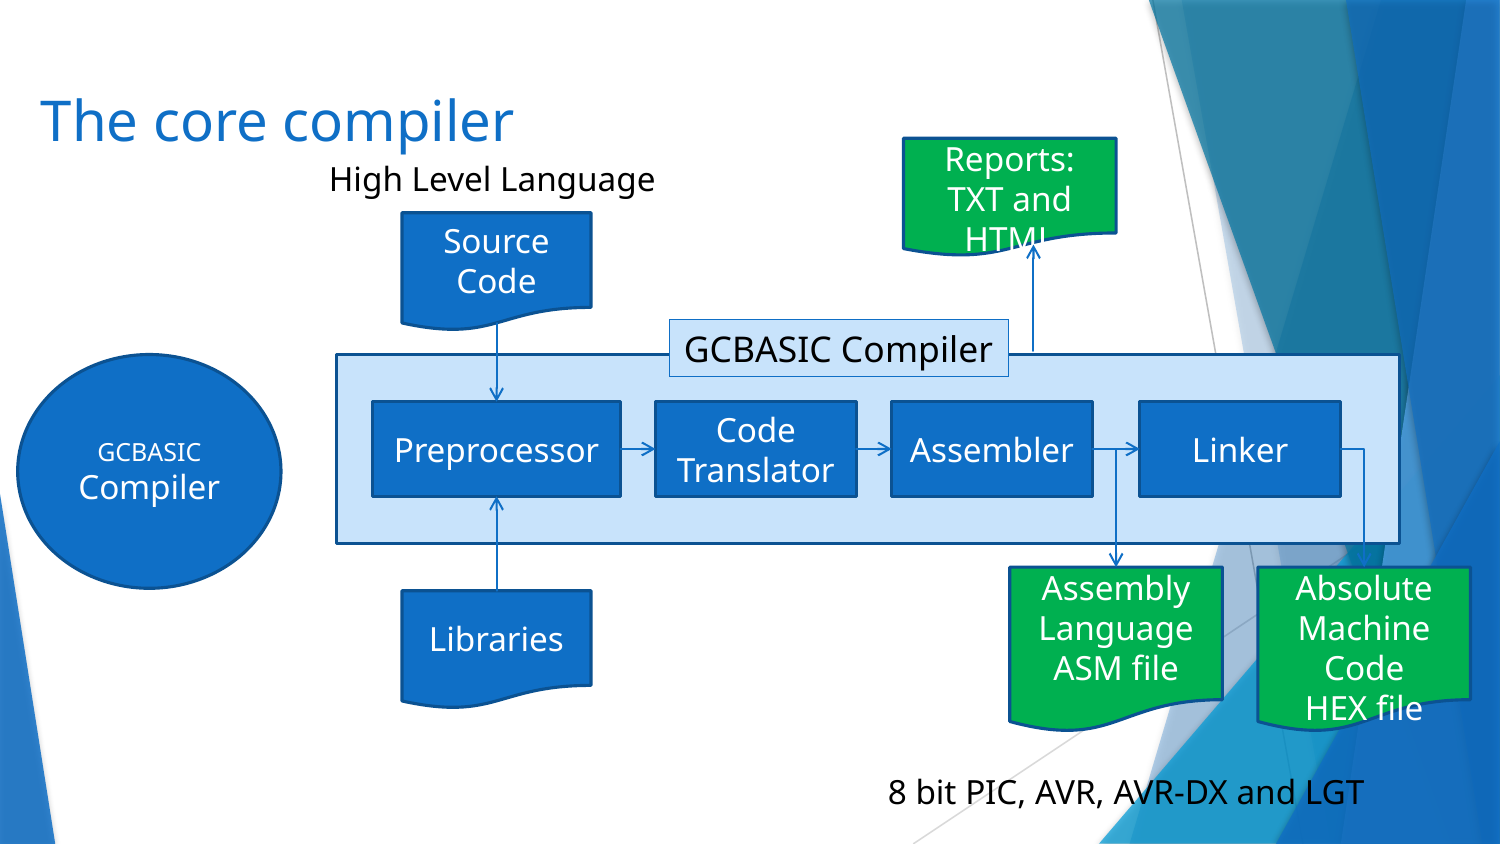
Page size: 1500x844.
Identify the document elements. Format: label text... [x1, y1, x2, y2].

text_box Reports: TXT and HTML [901, 136, 1118, 257]
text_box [1340, 448, 1365, 568]
text_box Linker [1138, 400, 1342, 498]
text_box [1091, 448, 1117, 568]
text_box GCBASIC Compiler [669, 319, 1009, 377]
text_box Source Code [400, 242, 593, 331]
text_box Preprocessor [371, 400, 622, 498]
title The core compiler [29, 79, 916, 242]
text_box Assembly Language ASM file [1008, 565, 1224, 732]
text_box Libraries [400, 589, 593, 709]
text_box Absolute Machine Code HEX file [1256, 565, 1473, 732]
text_box GCBASIC Compiler [16, 352, 283, 590]
text_box [335, 353, 494, 545]
text_box Assembler [890, 400, 1094, 498]
text_box [499, 457, 1087, 545]
text_box [501, 353, 1401, 545]
text_box Code Translator [654, 400, 858, 498]
text_box 8 bit PIC, AVR, AVR-DX and LGT [873, 764, 1380, 819]
